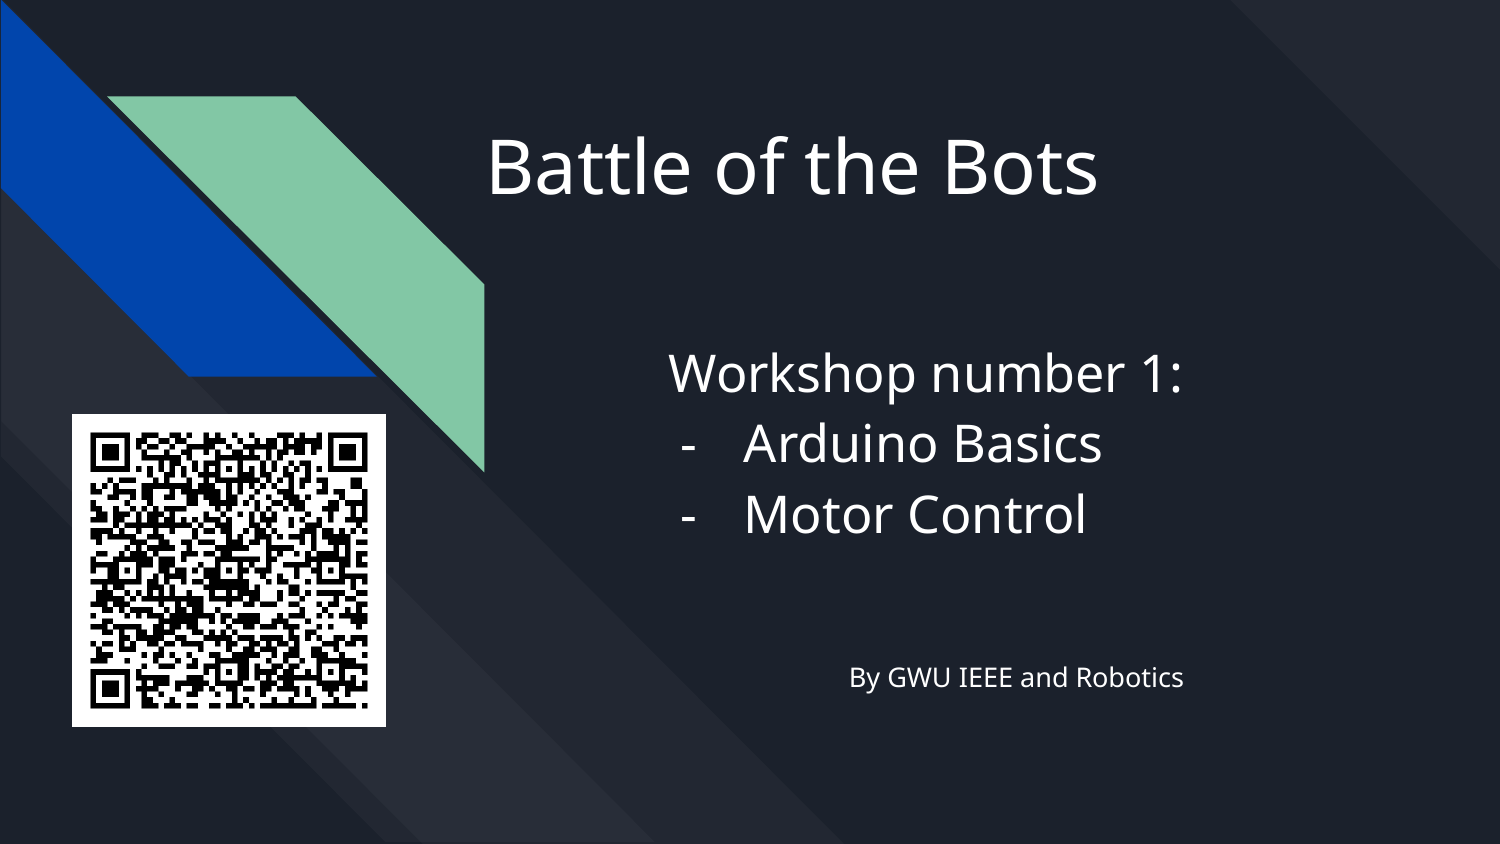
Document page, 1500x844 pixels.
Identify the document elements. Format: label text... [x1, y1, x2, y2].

picture [72, 414, 386, 728]
title Workshop number 1: Arduino Basics Motor Control [653, 321, 1477, 635]
subtitle By GWU IEEE and Robotics [833, 643, 1404, 727]
title Battle of the Bots [470, 98, 1404, 232]
